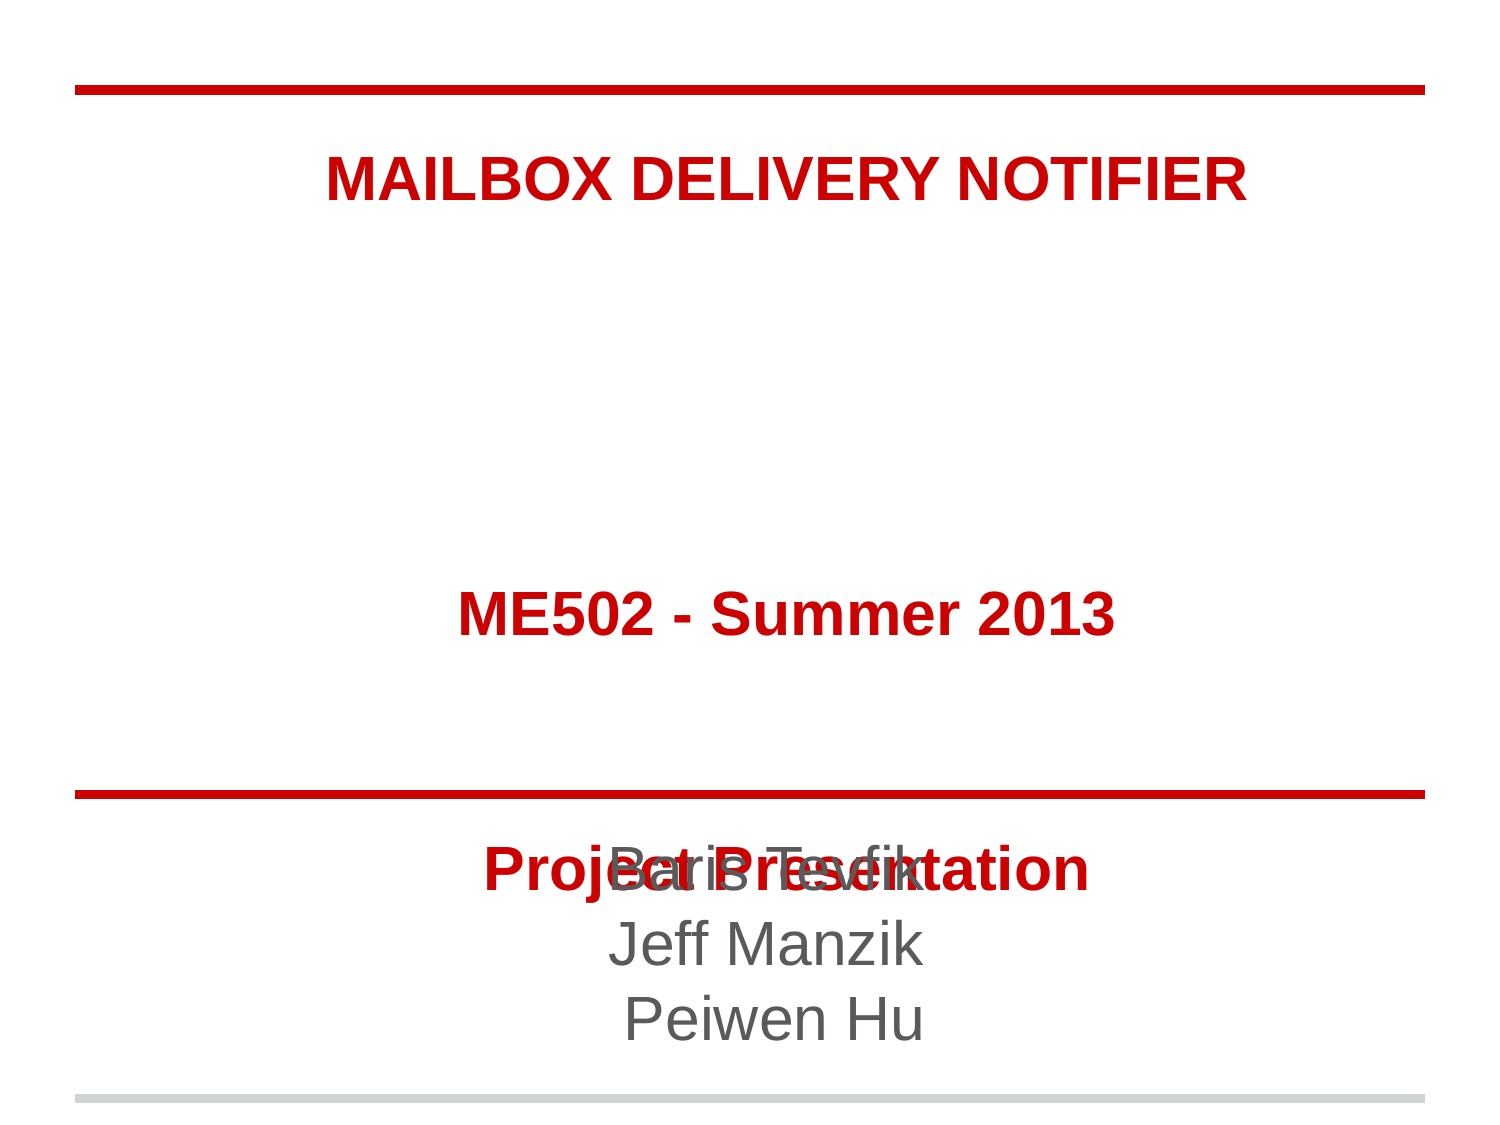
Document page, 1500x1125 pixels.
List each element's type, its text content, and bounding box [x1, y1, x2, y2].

subtitle Baris Tevfik Jeff Manzik Peiwen Hu [75, 812, 1425, 1083]
title MAILBOX DELIVERY NOTIFIER ME502 - Summer 2013 Project Presentation [75, 123, 1425, 782]
